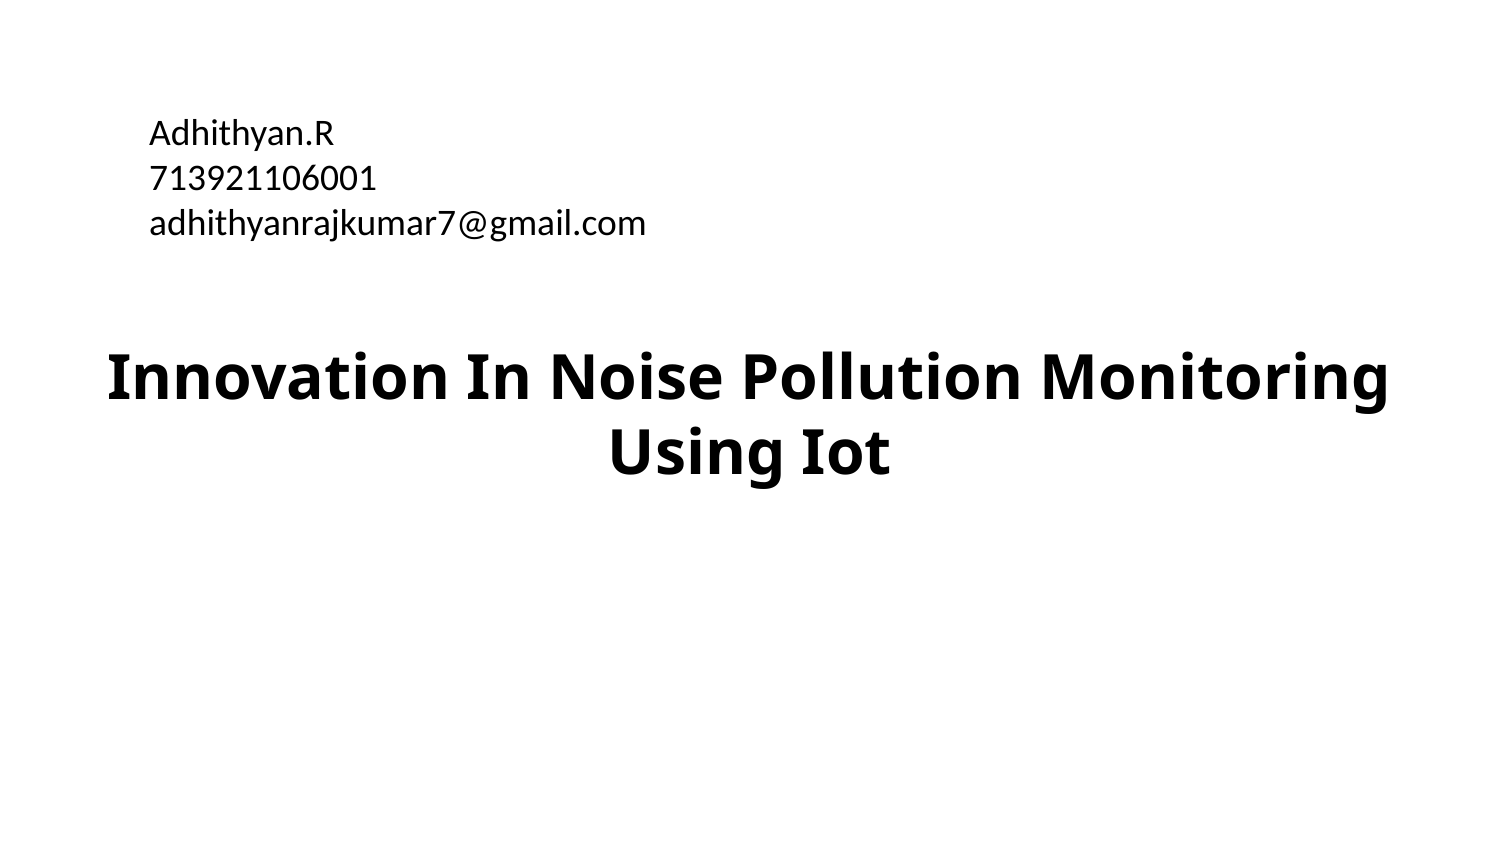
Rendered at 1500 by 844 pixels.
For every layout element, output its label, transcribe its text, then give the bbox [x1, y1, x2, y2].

text_box Adhithyan.R 713921106001 adhithyanrajkumar7@gmail.com [134, 52, 1473, 298]
text_box Innovation In Noise Pollution Monitoring Using Iot [74, 374, 1425, 450]
